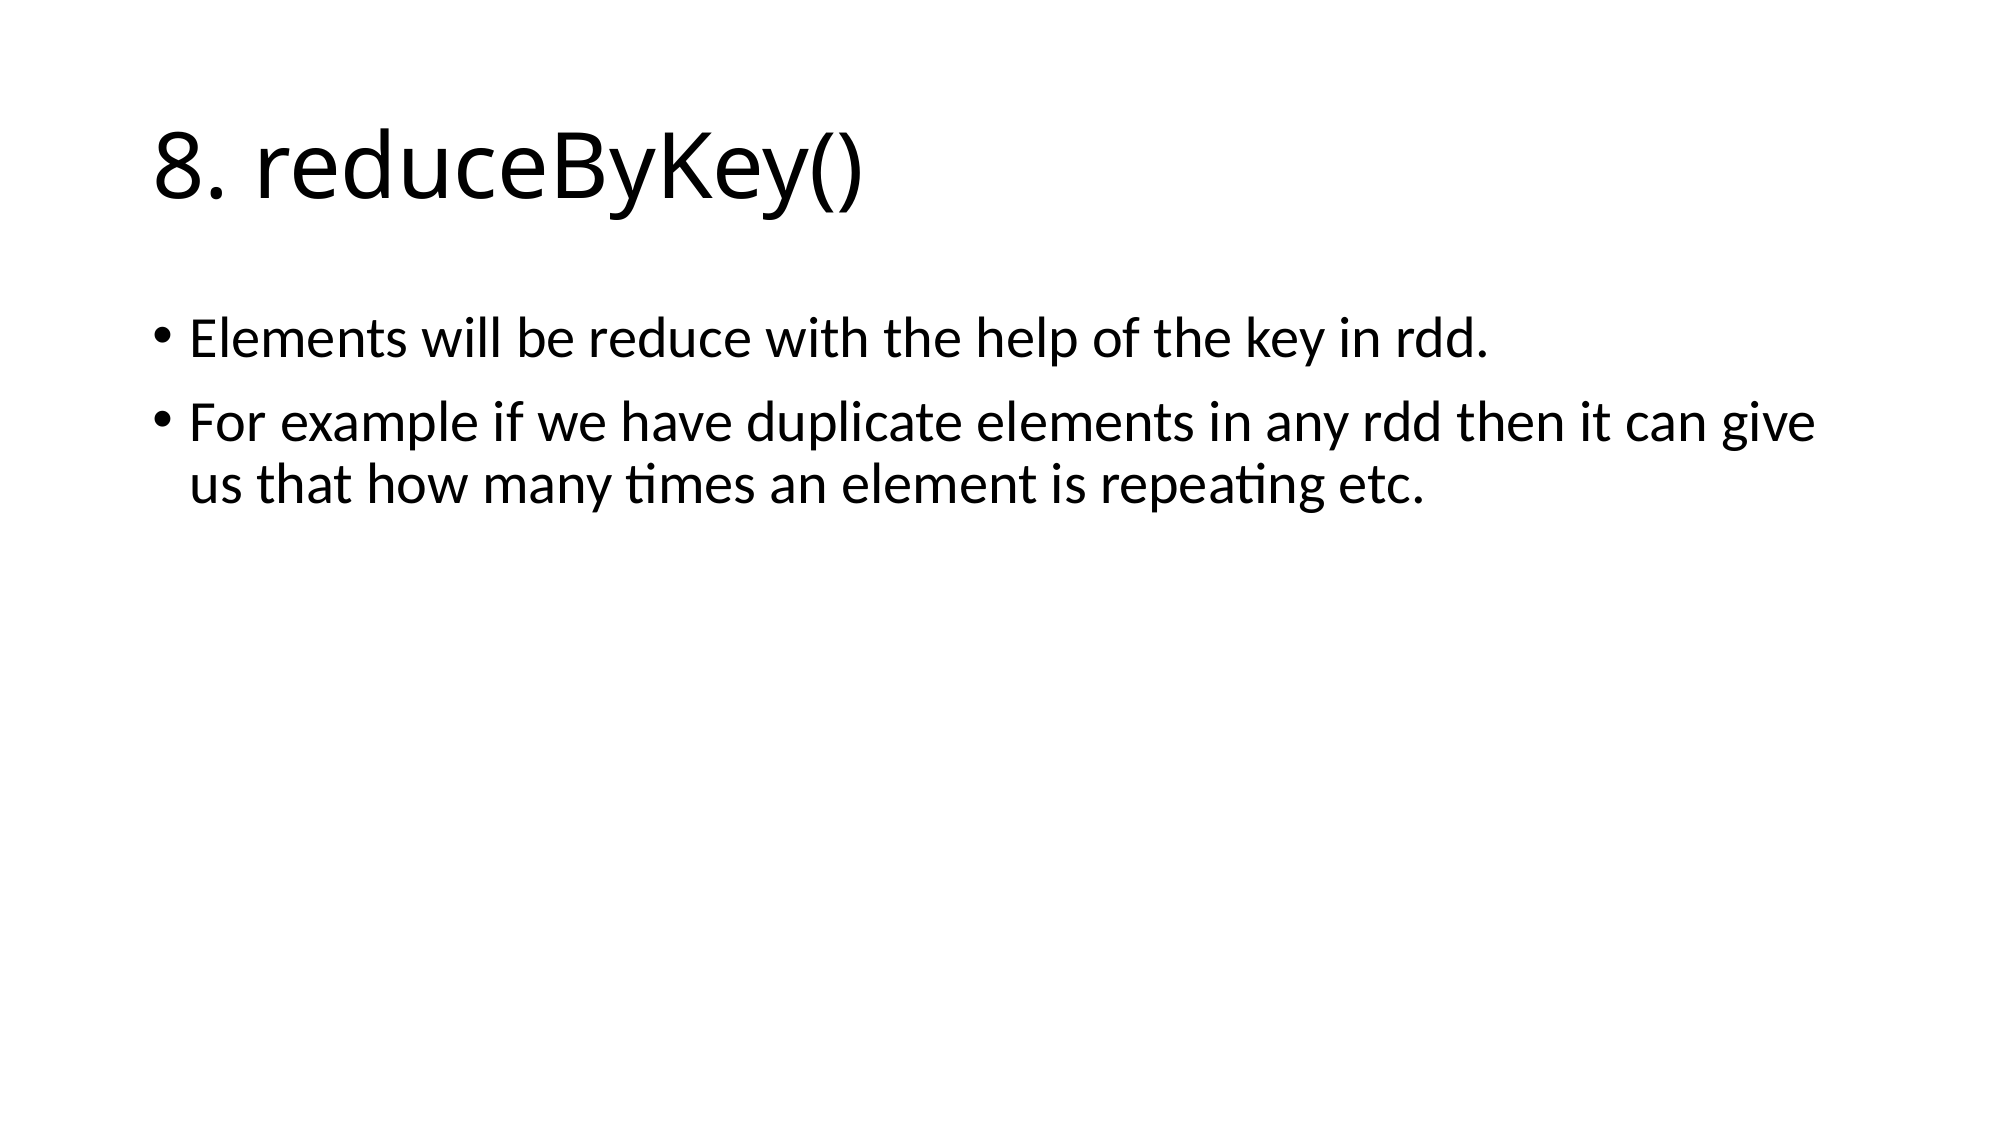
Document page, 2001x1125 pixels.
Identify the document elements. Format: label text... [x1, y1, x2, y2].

list Elements will be reduce with the help of the key in rdd. For example if we have duplicate elements in any rdd then it can give us that how many times an element is repeating etc. [137, 299, 1863, 1014]
title 8. reduceByKey() [137, 59, 1863, 278]
